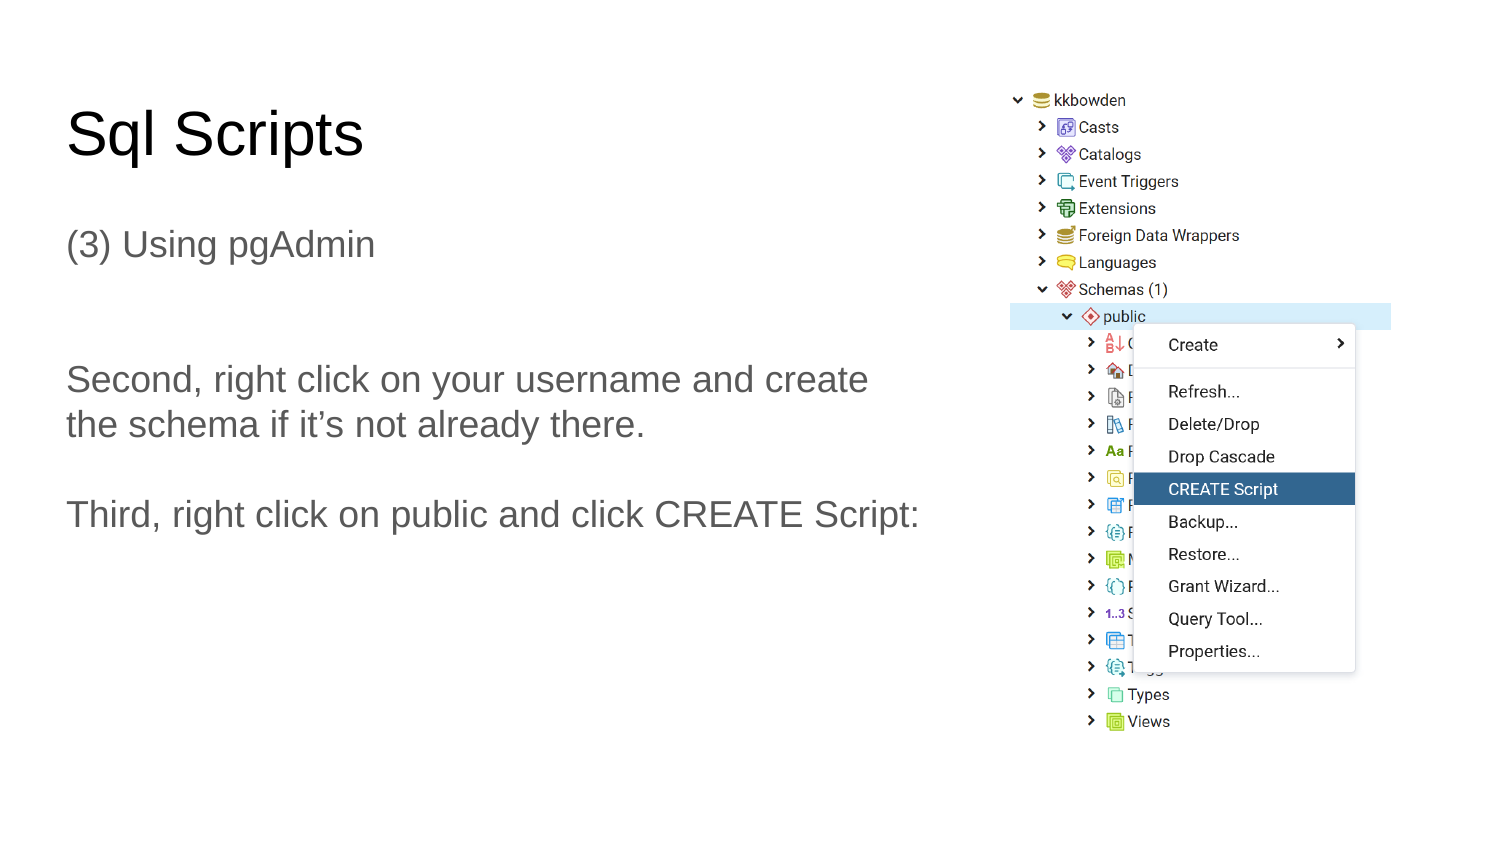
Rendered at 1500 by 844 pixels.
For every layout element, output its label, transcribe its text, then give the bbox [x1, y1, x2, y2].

title Sql Scripts [51, 52, 1449, 183]
picture [1010, 89, 1391, 739]
subtitle (3) Using pgAdmin Second, right click on your username and create the schema if it’s not already there. Third, right click on public and click CREATE Script: [51, 205, 1449, 782]
